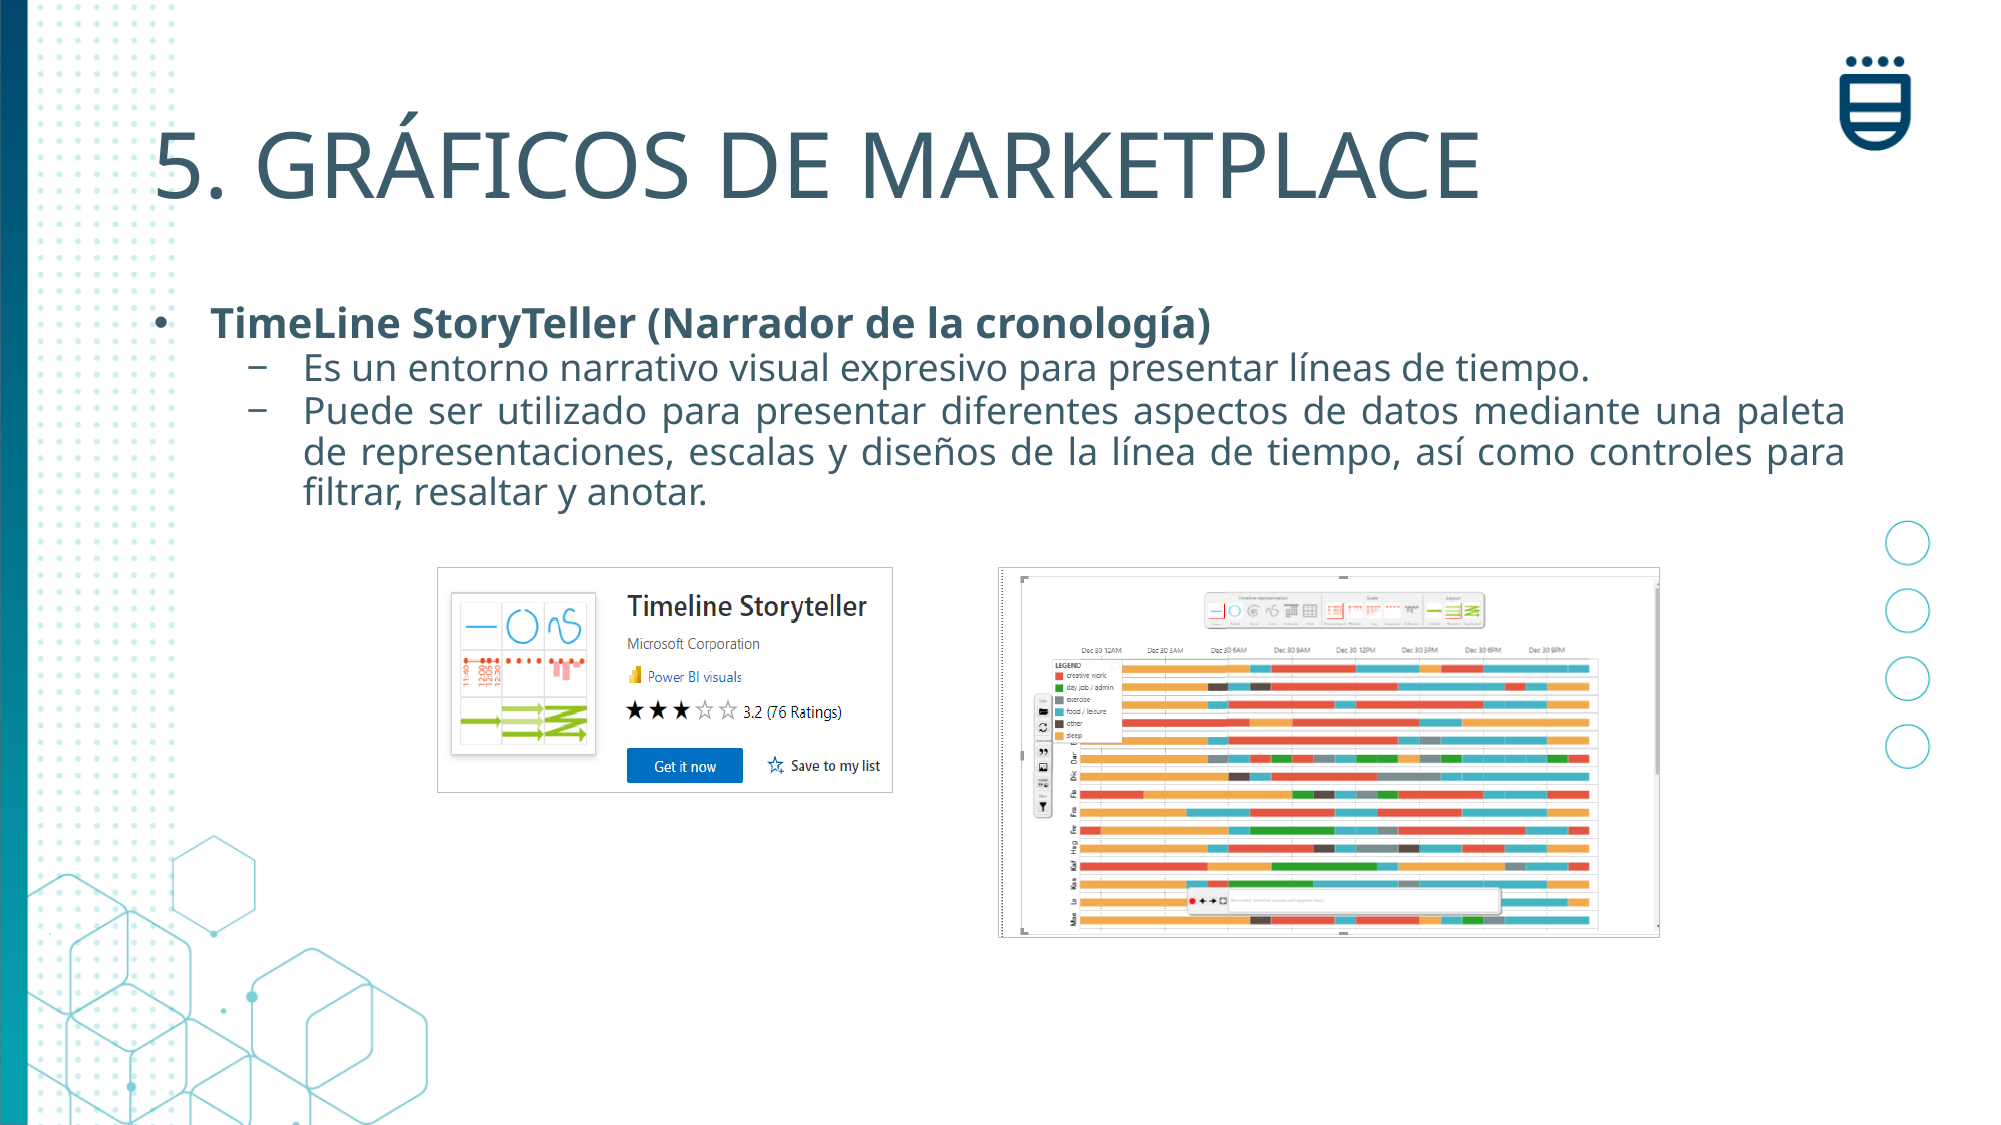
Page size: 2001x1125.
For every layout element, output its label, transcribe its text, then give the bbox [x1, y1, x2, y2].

title 5. GRÁFICOS DE MARKETPLACE [137, 59, 1623, 278]
picture [0, 0, 2000, 1125]
list TimeLine StoryTeller (Narrador de la cronología) Es un entorno narrativo visual expresivo para presentar líneas de tiempo. Puede ser utilizado para presentar diferentes aspectos de datos mediante una paleta de representaciones, escalas y diseños de la línea de tiempo, así como controles para filtrar, resaltar y anotar. [137, 299, 1863, 1014]
